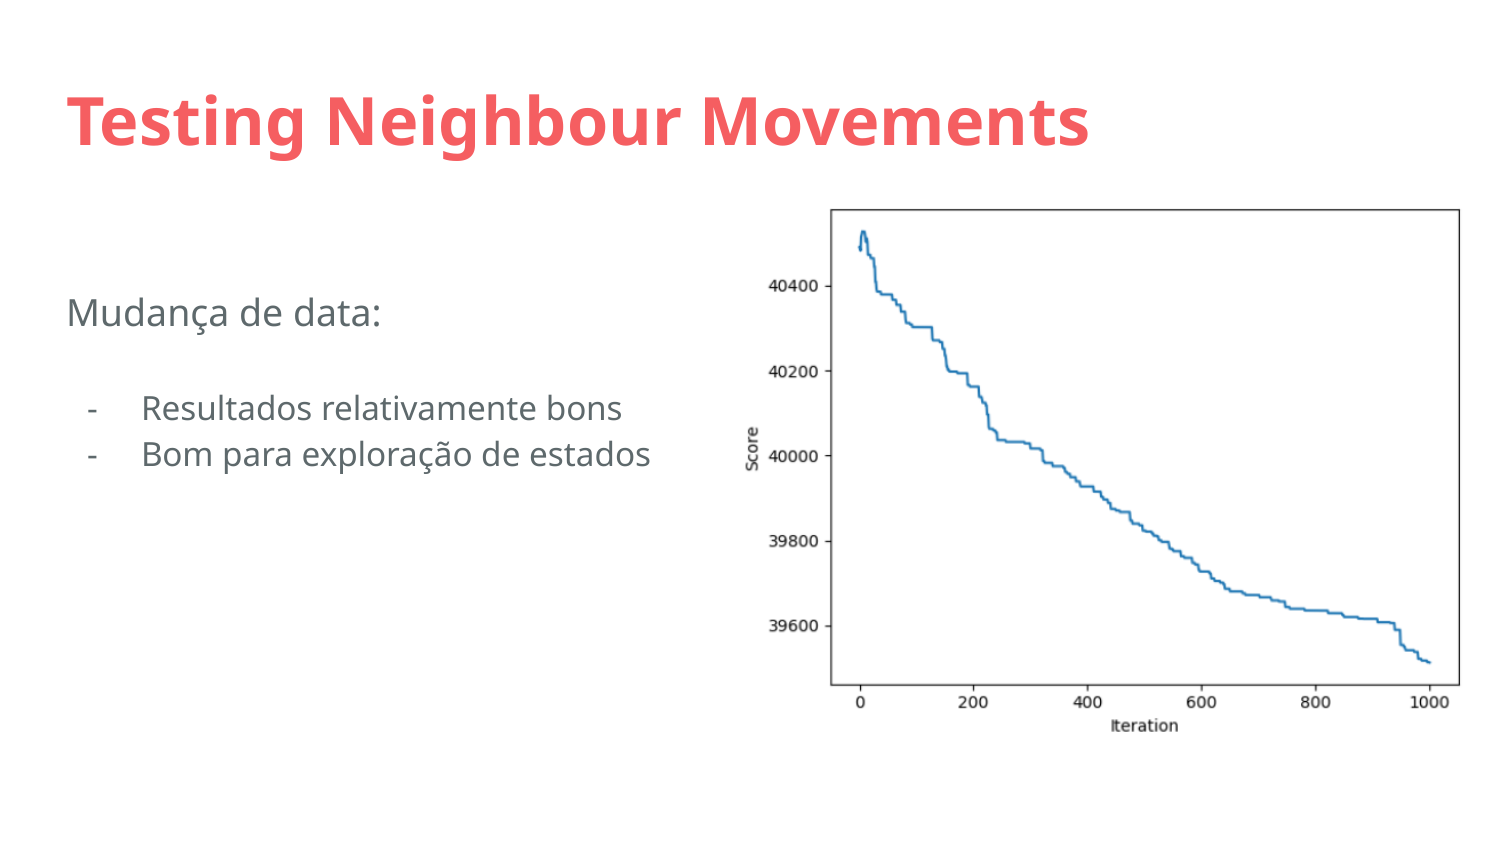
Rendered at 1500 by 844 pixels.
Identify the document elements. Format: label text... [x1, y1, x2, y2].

list Mudança de data: Resultados relativamente bons Bom para exploração de estados [51, 189, 708, 750]
picture [732, 191, 1476, 750]
title Testing Neighbour Movements [51, 64, 1449, 167]
